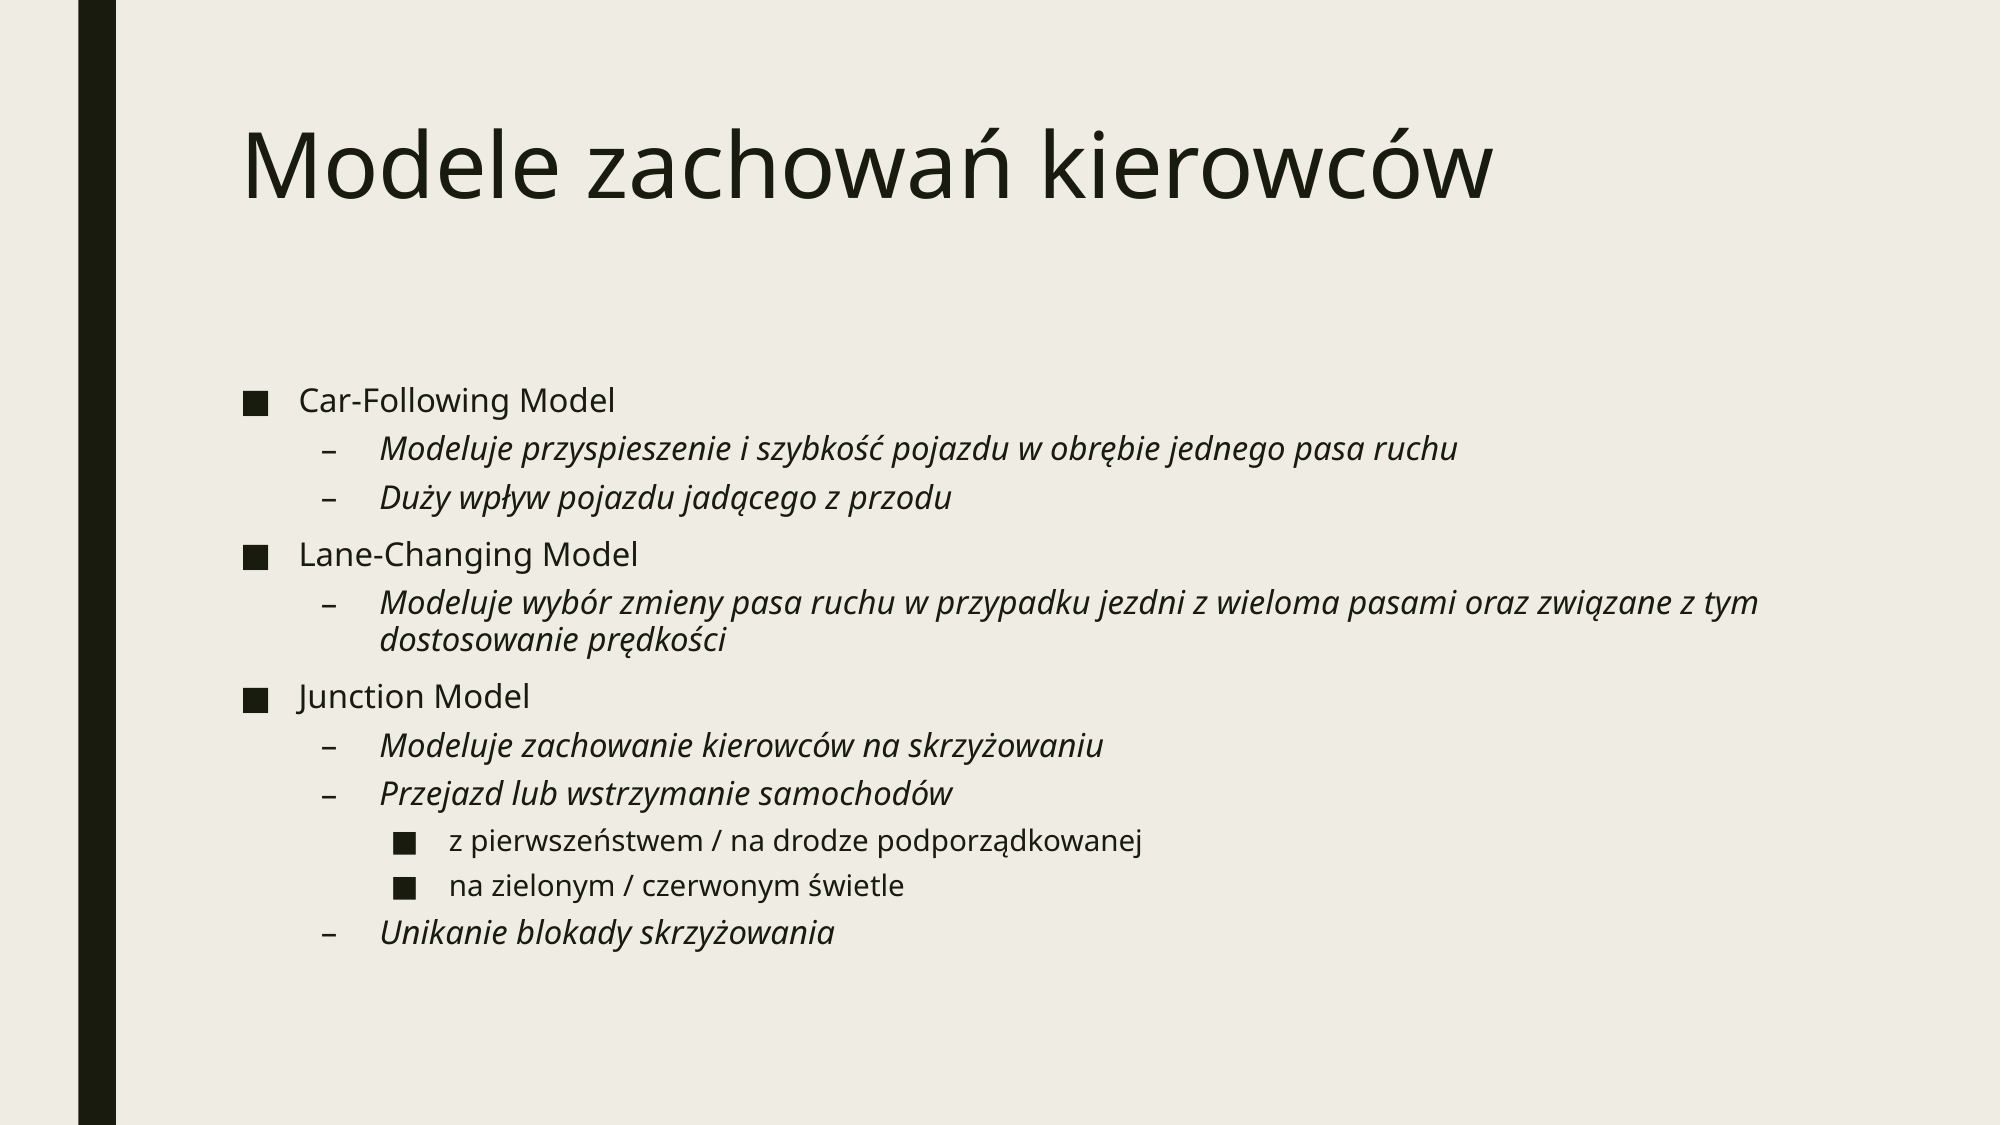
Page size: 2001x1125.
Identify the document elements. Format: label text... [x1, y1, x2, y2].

list Car-Following Model Modeluje przyspieszenie i szybkość pojazdu w obrębie jednego pasa ruchu Duży wpływ pojazdu jadącego z przodu Lane-Changing Model Modeluje wybór zmieny pasa ruchu w przypadku jezdni z wieloma pasami oraz związane z tym dostosowanie prędkości Junction Model Modeluje zachowanie kierowców na skrzyżowaniu Przejazd lub wstrzymanie samochodów z pierwszeństwem / na drodze podporządkowanej na zielonym / czerwonym świetle Unikanie blokady skrzyżowania [225, 375, 1800, 963]
title Modele zachowań kierowców [225, 112, 1800, 357]
